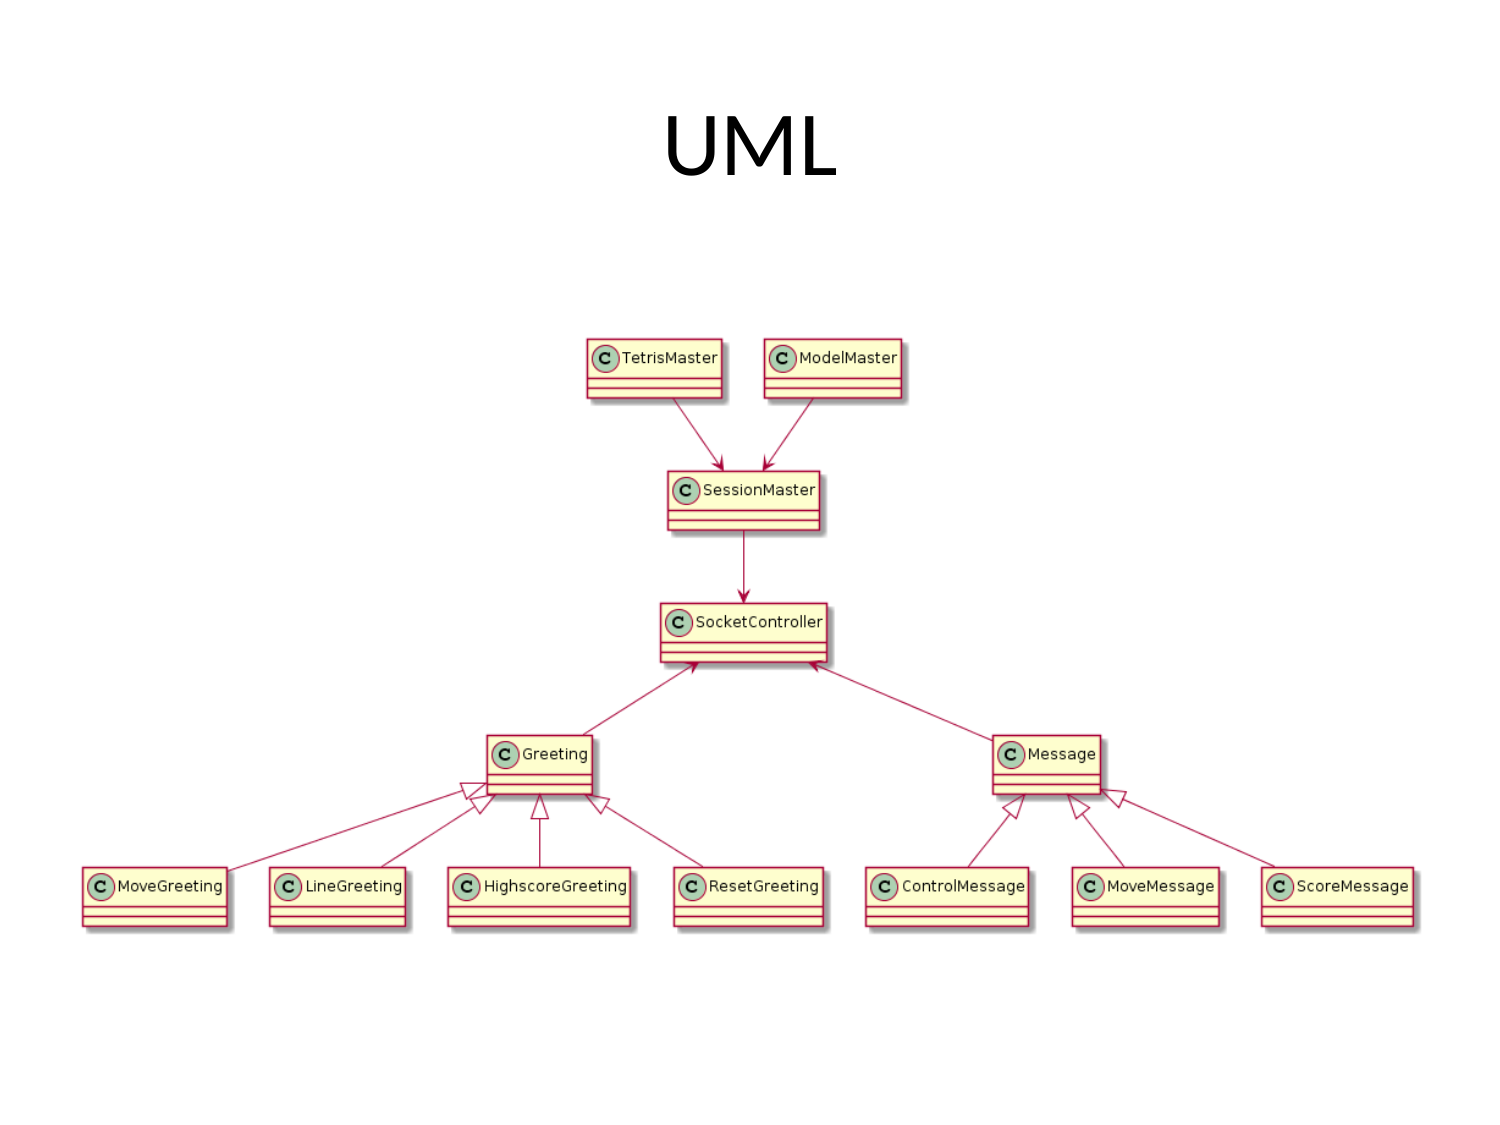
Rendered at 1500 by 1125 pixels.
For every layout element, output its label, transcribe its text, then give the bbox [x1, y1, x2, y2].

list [74, 329, 1426, 939]
title UML [75, 45, 1425, 233]
